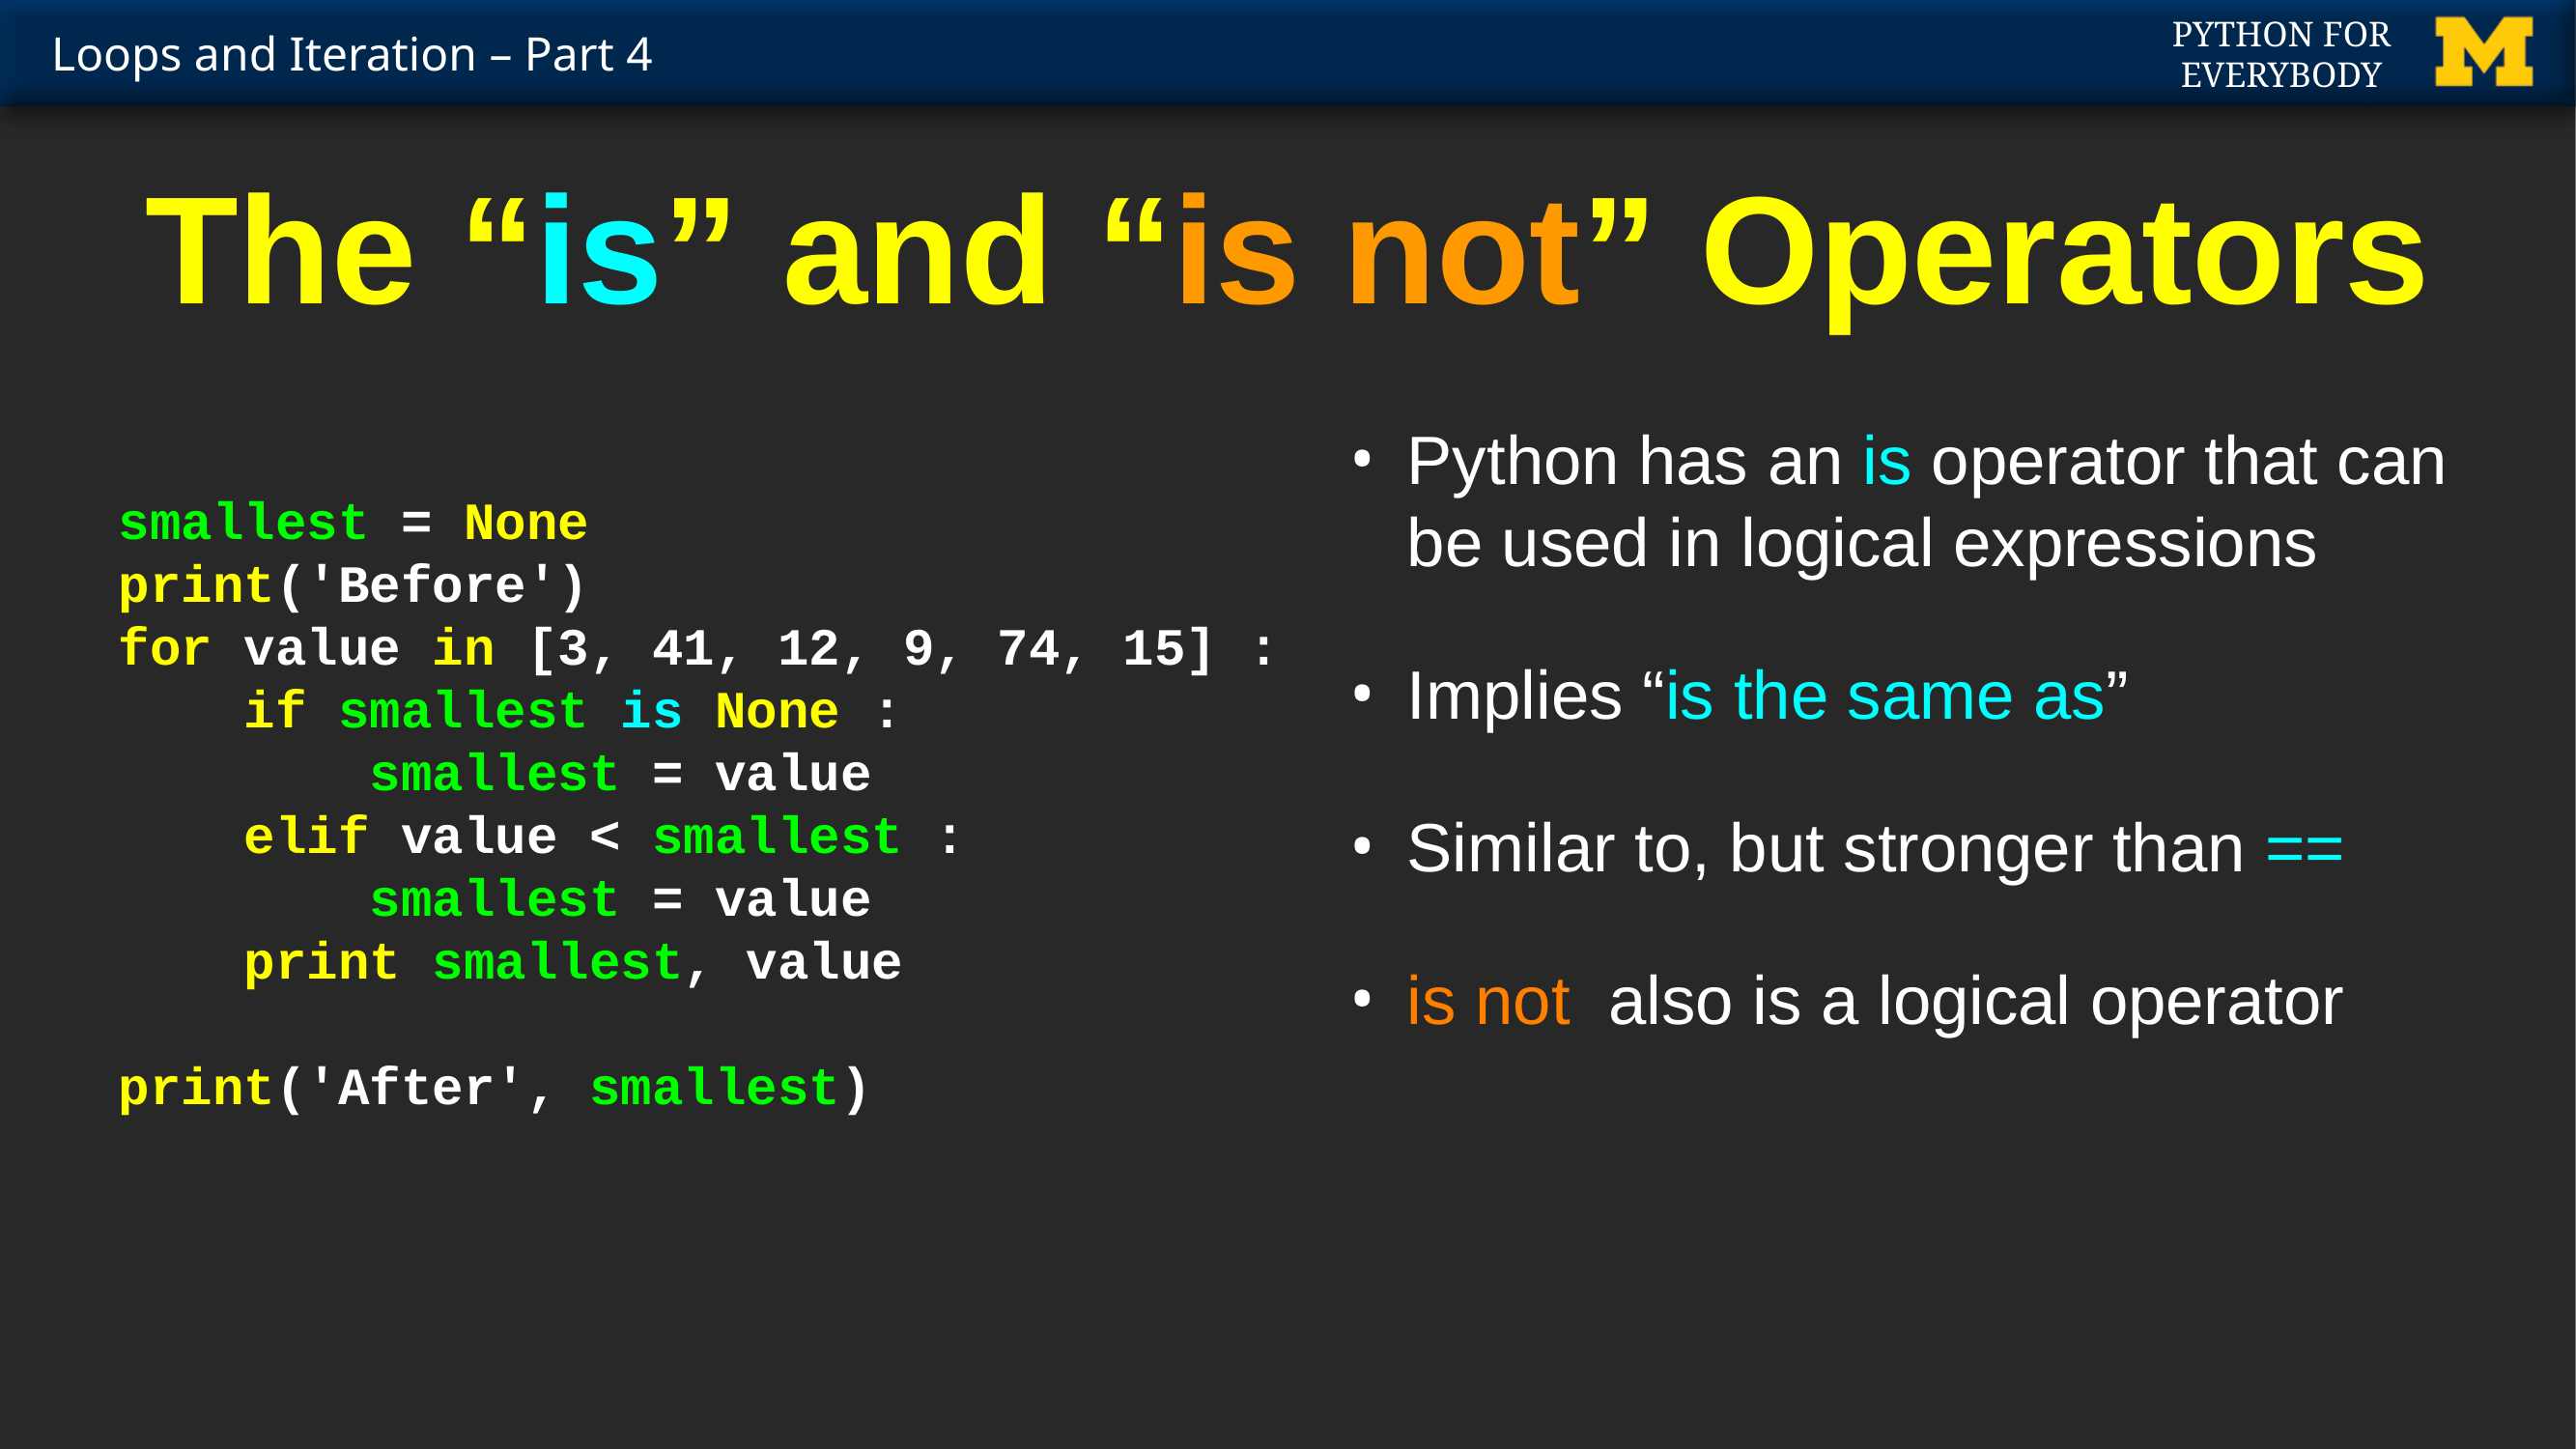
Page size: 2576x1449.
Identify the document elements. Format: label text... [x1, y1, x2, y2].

title The “is” and “is not” Operators [99, 143, 2476, 342]
list Python has an is operator that can be used in logical expressions Implies “is the same as” Similar to, but stronger than == is not also is a logical operator [1282, 274, 2493, 1179]
picture [0, 0, 2576, 1449]
text_box smallest = None print('Before') for value in [3, 41, 12, 9, 74, 15] : if smallest is None : smallest = value elif value < smallest : smallest = value print smallest, value print('After', smallest) [118, 406, 1382, 1197]
